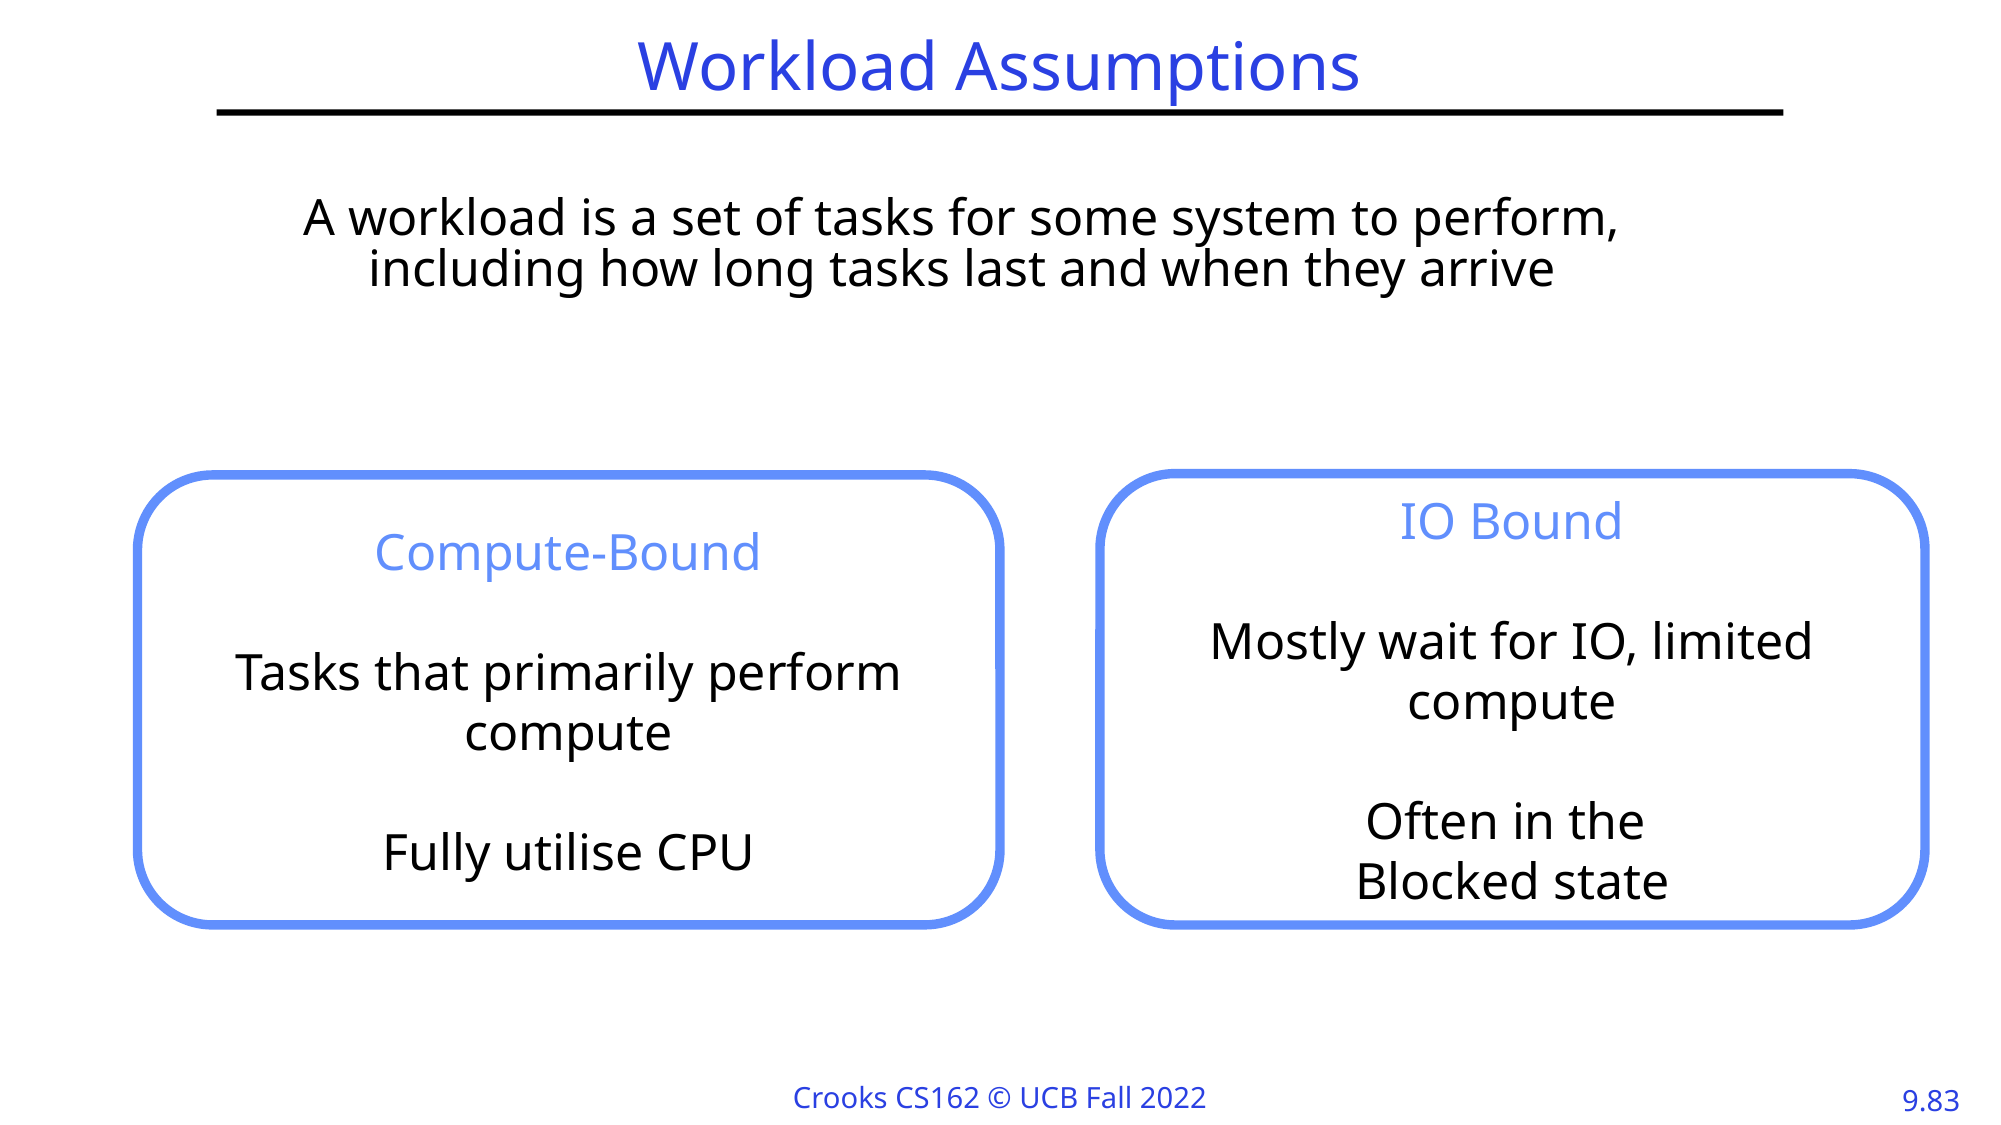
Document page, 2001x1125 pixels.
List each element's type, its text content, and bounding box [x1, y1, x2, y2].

text_box A workload is a set of tasks for some system to perform, including how long tasks last and when they arrive [249, 187, 1675, 1025]
title Workload Assumptions [216, 24, 1784, 113]
text_box Compute-Bound Tasks that primarily perform compute Fully utilise CPU [137, 474, 1000, 925]
text_box IO Bound Mostly wait for IO, limited compute Often in the Blocked state [1099, 473, 1925, 925]
